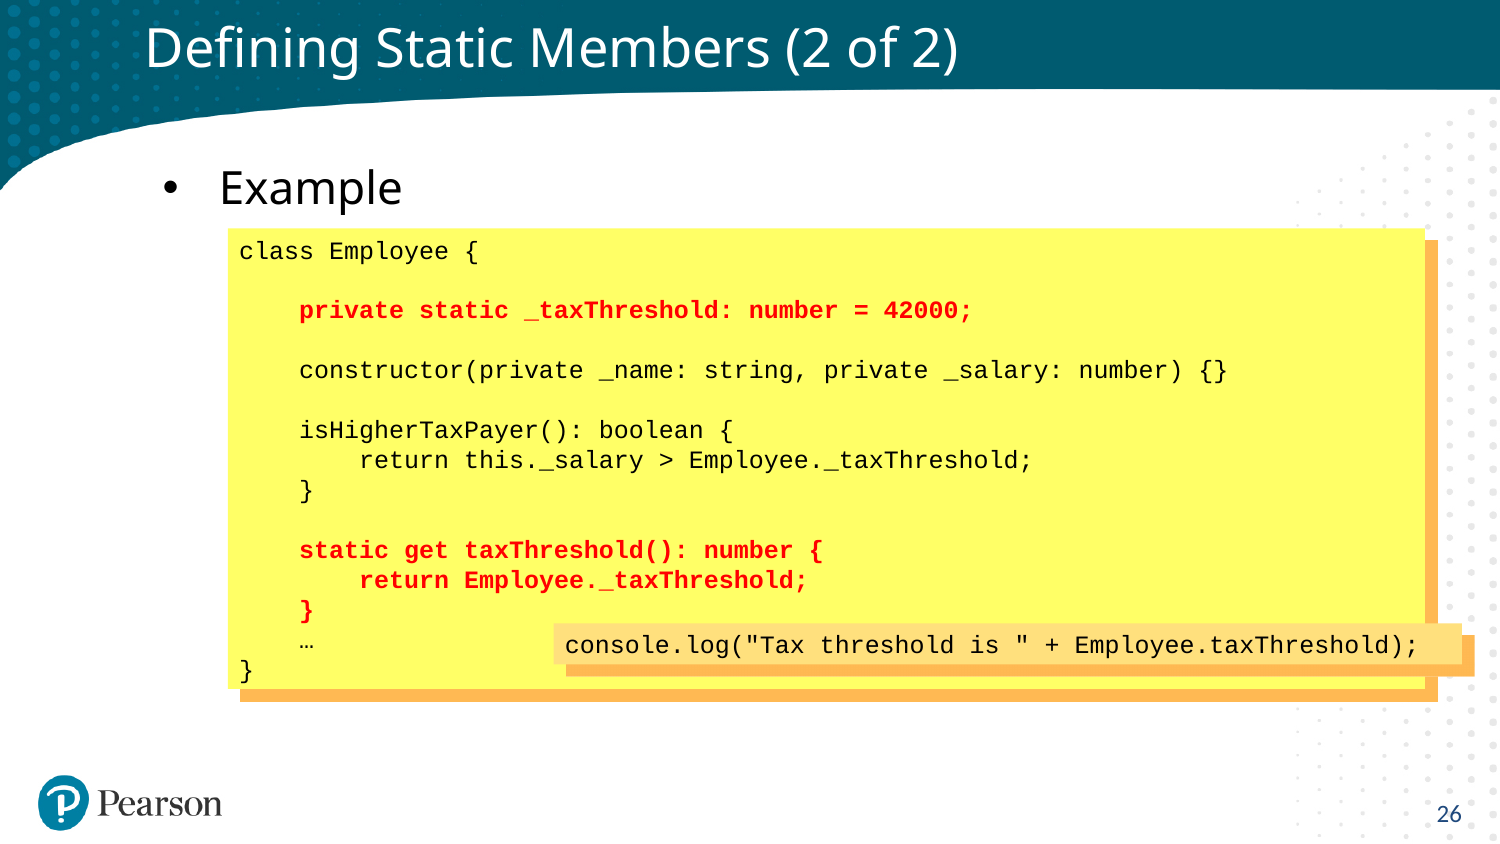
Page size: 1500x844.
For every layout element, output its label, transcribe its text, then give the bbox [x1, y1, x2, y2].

list Example [147, 151, 1431, 766]
text_box 26 [1406, 759, 1493, 835]
title Defining Static Members (2 of 2) [130, 6, 1431, 98]
text_box class Employee { private static _taxThreshold: number = 42000; constructor(private _name: string, private _salary: number) {} isHigherTaxPayer(): boolean { return this._salary > Employee._taxThreshold; } static get taxThreshold(): number { return Employee._taxThreshold; } … } [227, 228, 1425, 689]
picture [0, 90, 1500, 844]
text_box console.log("Tax threshold is " + Employee.taxThreshold); [553, 623, 1462, 665]
